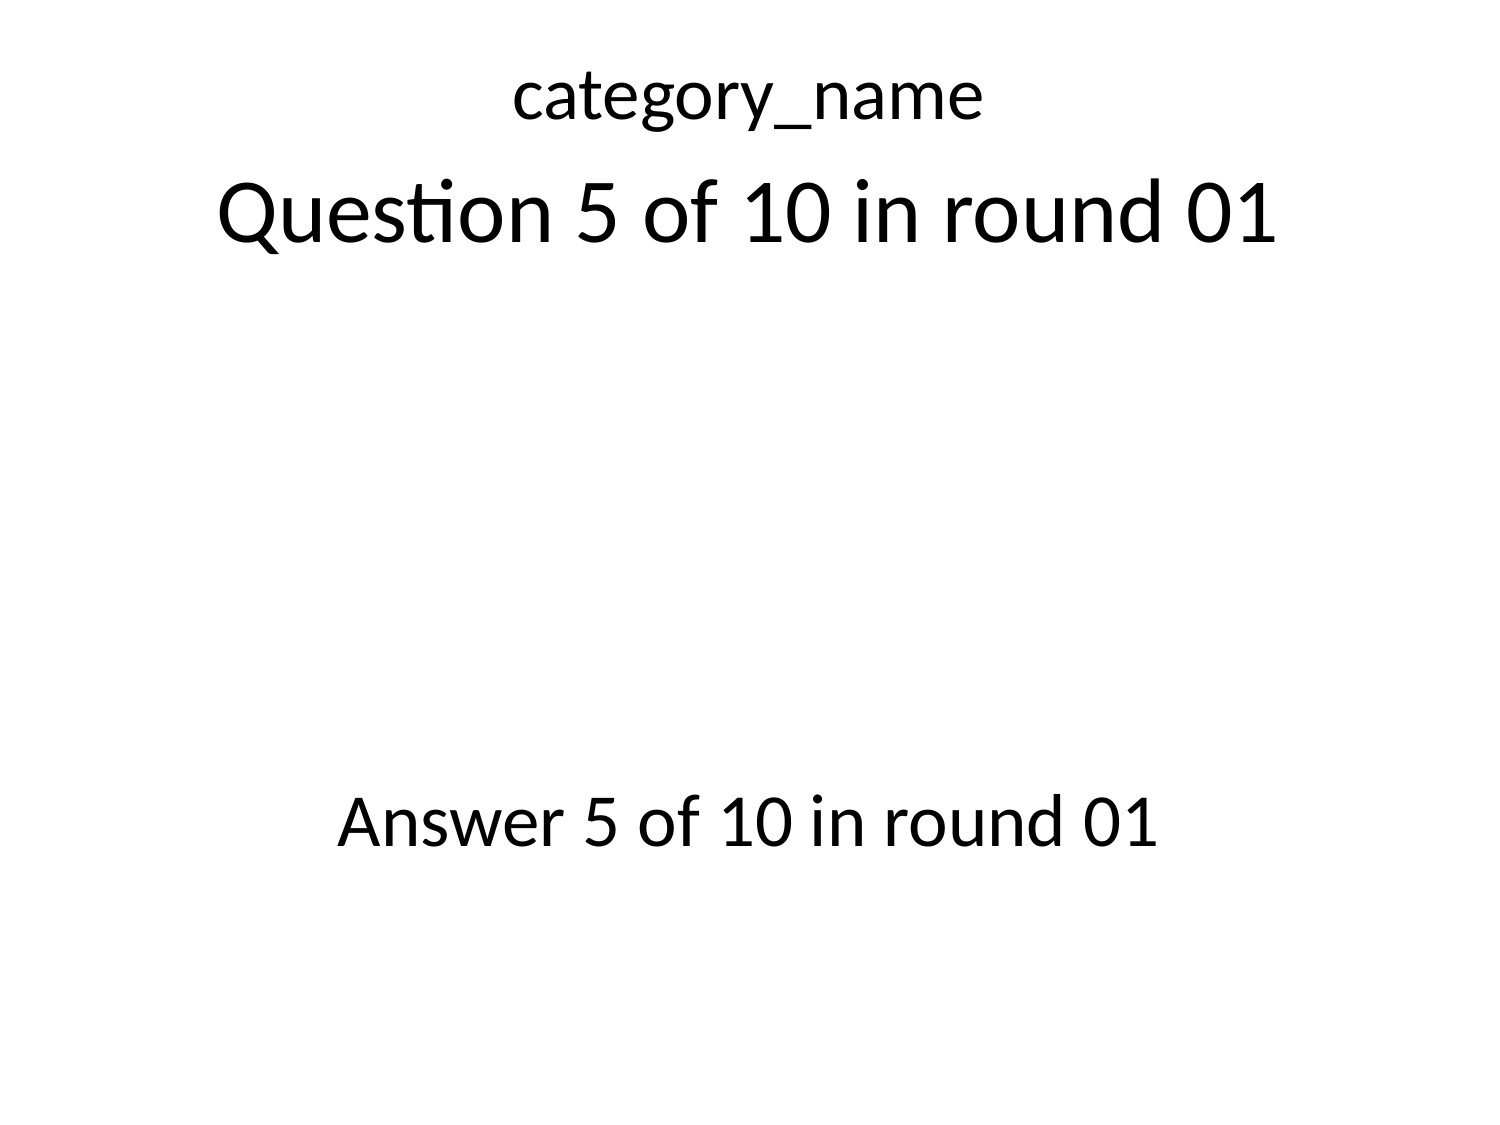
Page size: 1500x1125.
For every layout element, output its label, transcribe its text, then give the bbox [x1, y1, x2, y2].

text_box Question 5 of 10 in round 01 [35, 143, 1463, 764]
text_box Answer 5 of 10 in round 01 [35, 764, 1463, 921]
text_box category_name [35, 37, 1463, 143]
